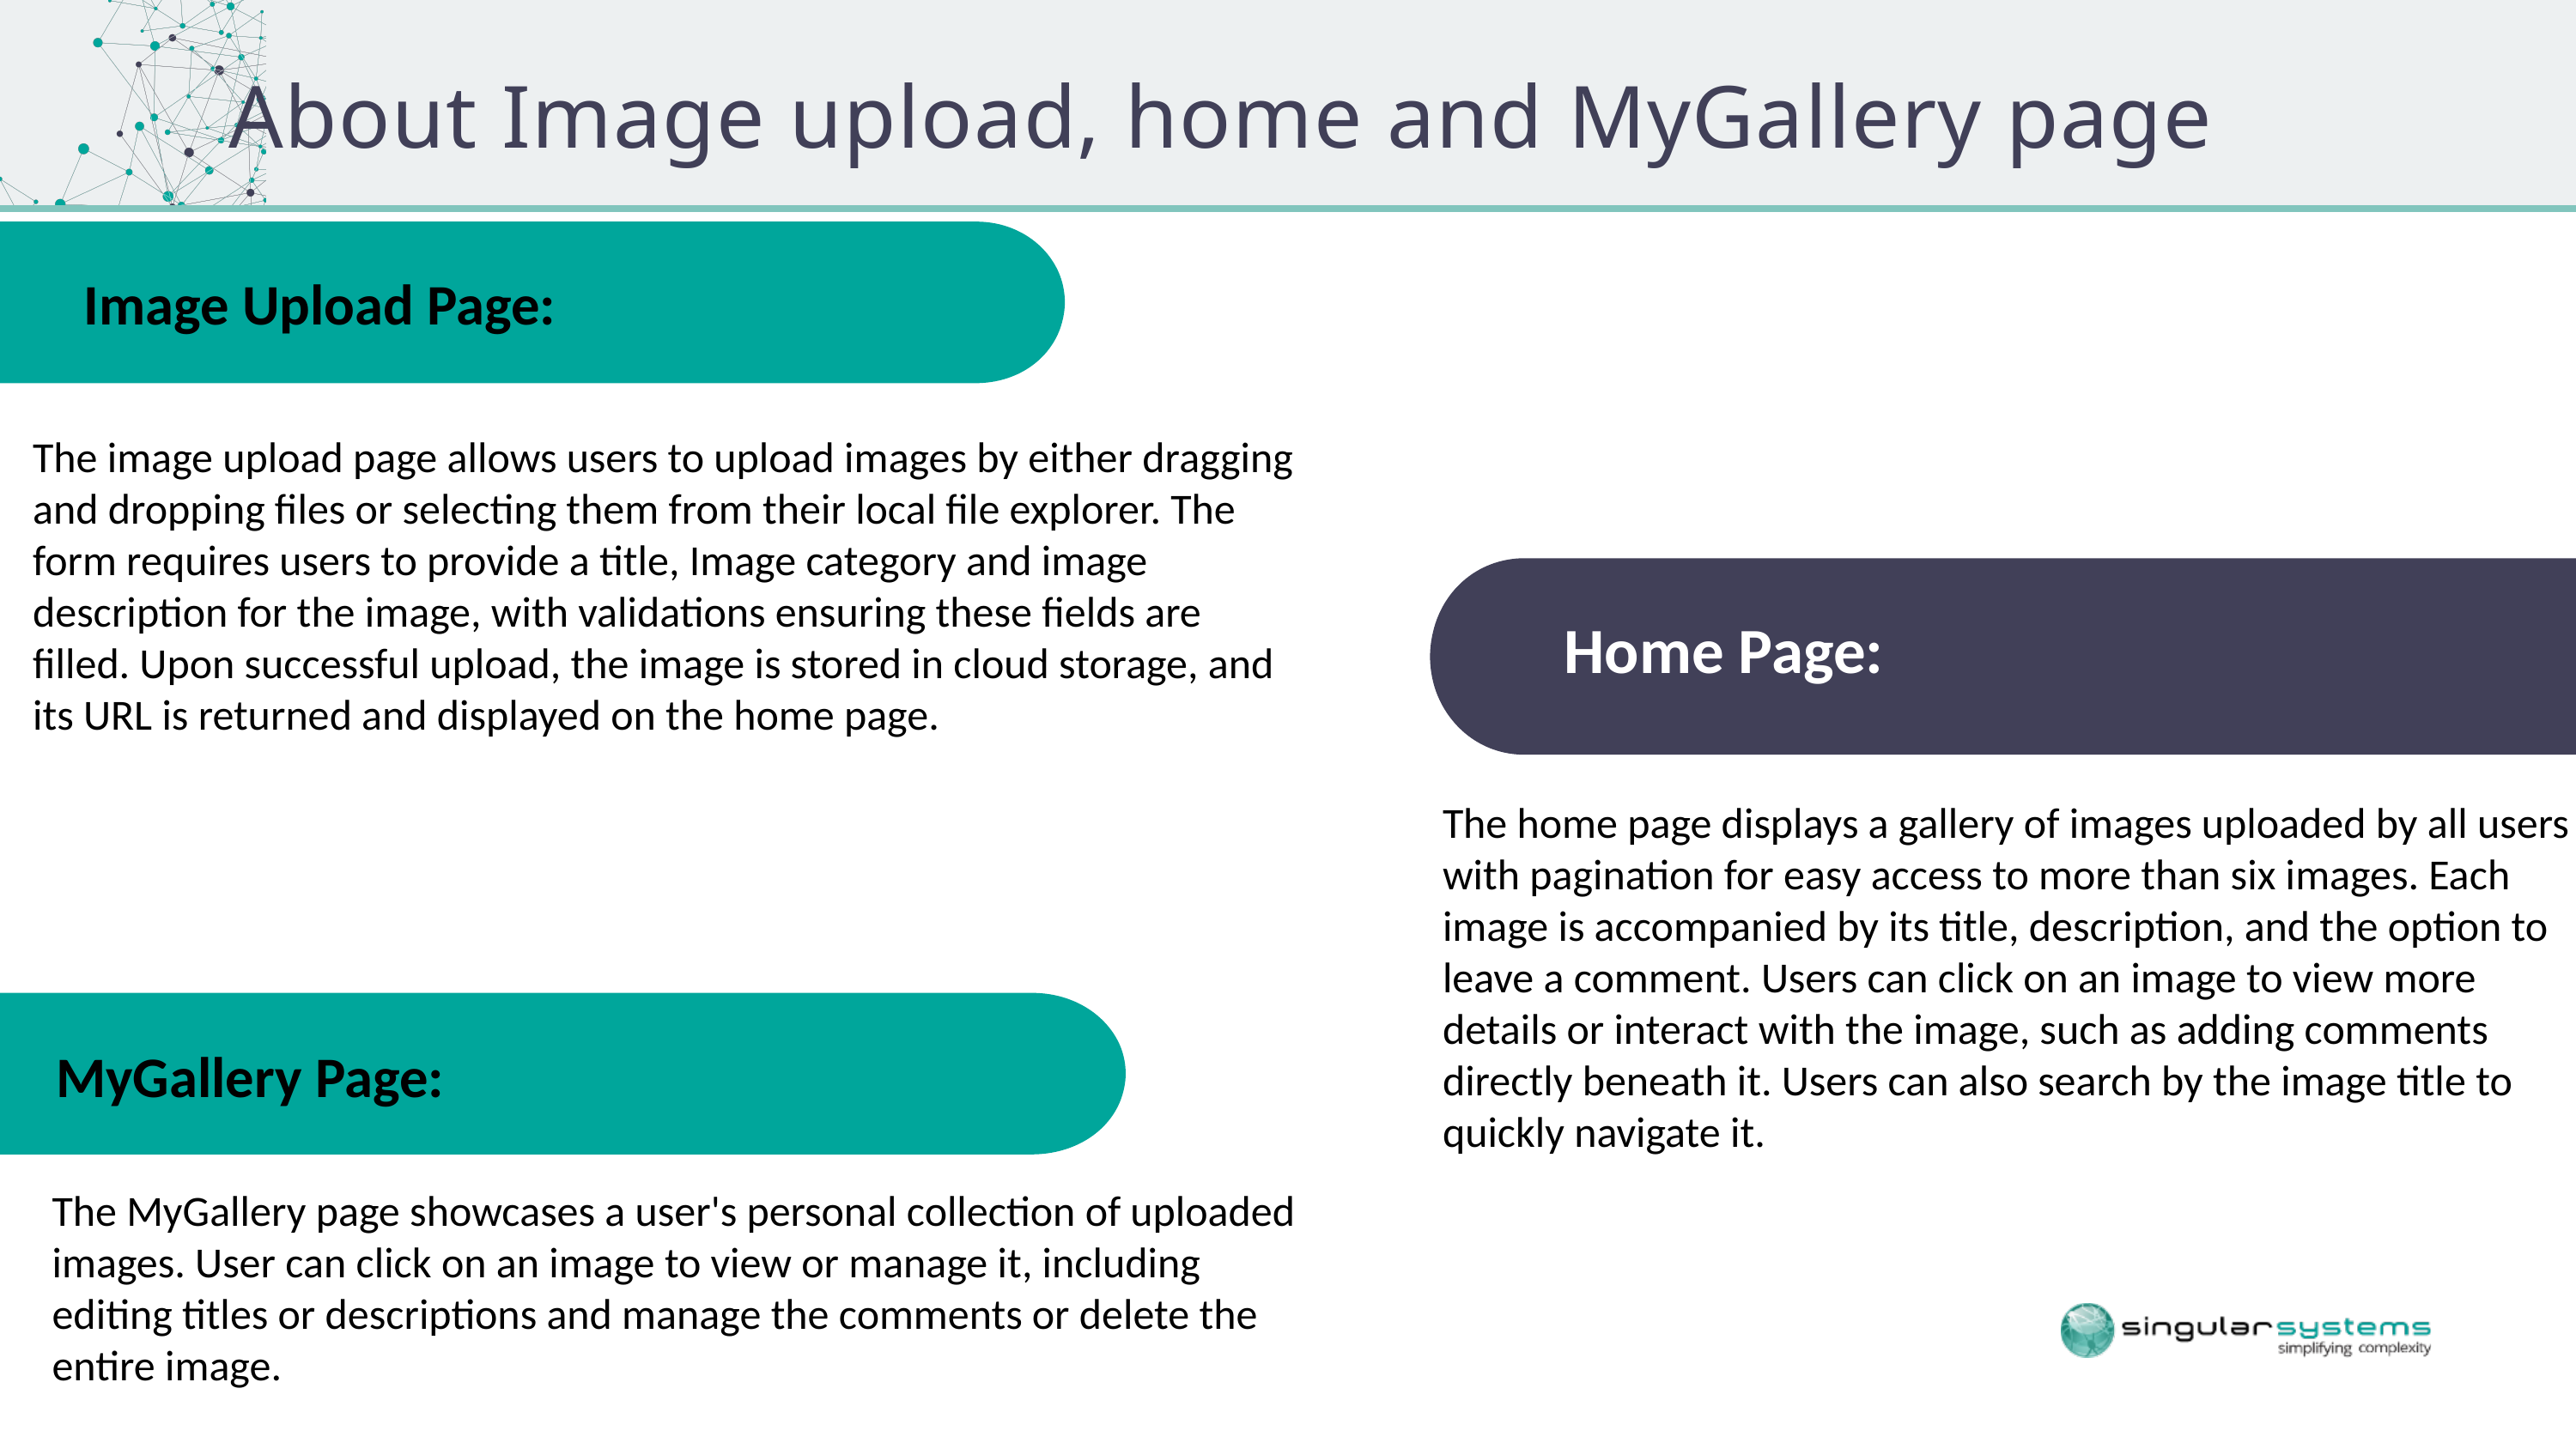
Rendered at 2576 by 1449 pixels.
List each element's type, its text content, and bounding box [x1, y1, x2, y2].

text_box The MyGallery page showcases a user's personal collection of uploaded images. User can click on an image to view or manage it, including editing titles or descriptions and manage the comments or delete the entire image. [39, 1176, 1327, 1396]
text_box MyGallery Page: [43, 1034, 744, 1184]
text_box [1430, 558, 2576, 755]
picture [0, 0, 266, 205]
text_box [0, 992, 1126, 1155]
text_box About Image upload, home and MyGallery page [228, 45, 2455, 286]
text_box The image upload page allows users to upload images by either dragging and dropping files or selecting them from their local file explorer. The form requires users to provide a title, Image category and image description for the image, with validations ensuring these fields are filled. Upon successful upload, the image is stored in cloud storage, and its URL is returned and displayed on the home page. [20, 423, 1309, 745]
picture [2061, 1303, 2432, 1358]
text_box The home page displays a gallery of images uploaded by all users with pagination for easy access to more than six images. Each image is accompanied by its title, description, and the option to leave a comment. Users can click on an image to view more details or interact with the image, such as adding comments directly beneath it. Users can also search by the image title to quickly navigate it. [1430, 746, 2576, 1162]
text_box Home Page: [1552, 602, 2404, 770]
text_box [0, 221, 1066, 384]
text_box Image Upload Page: [70, 261, 589, 382]
